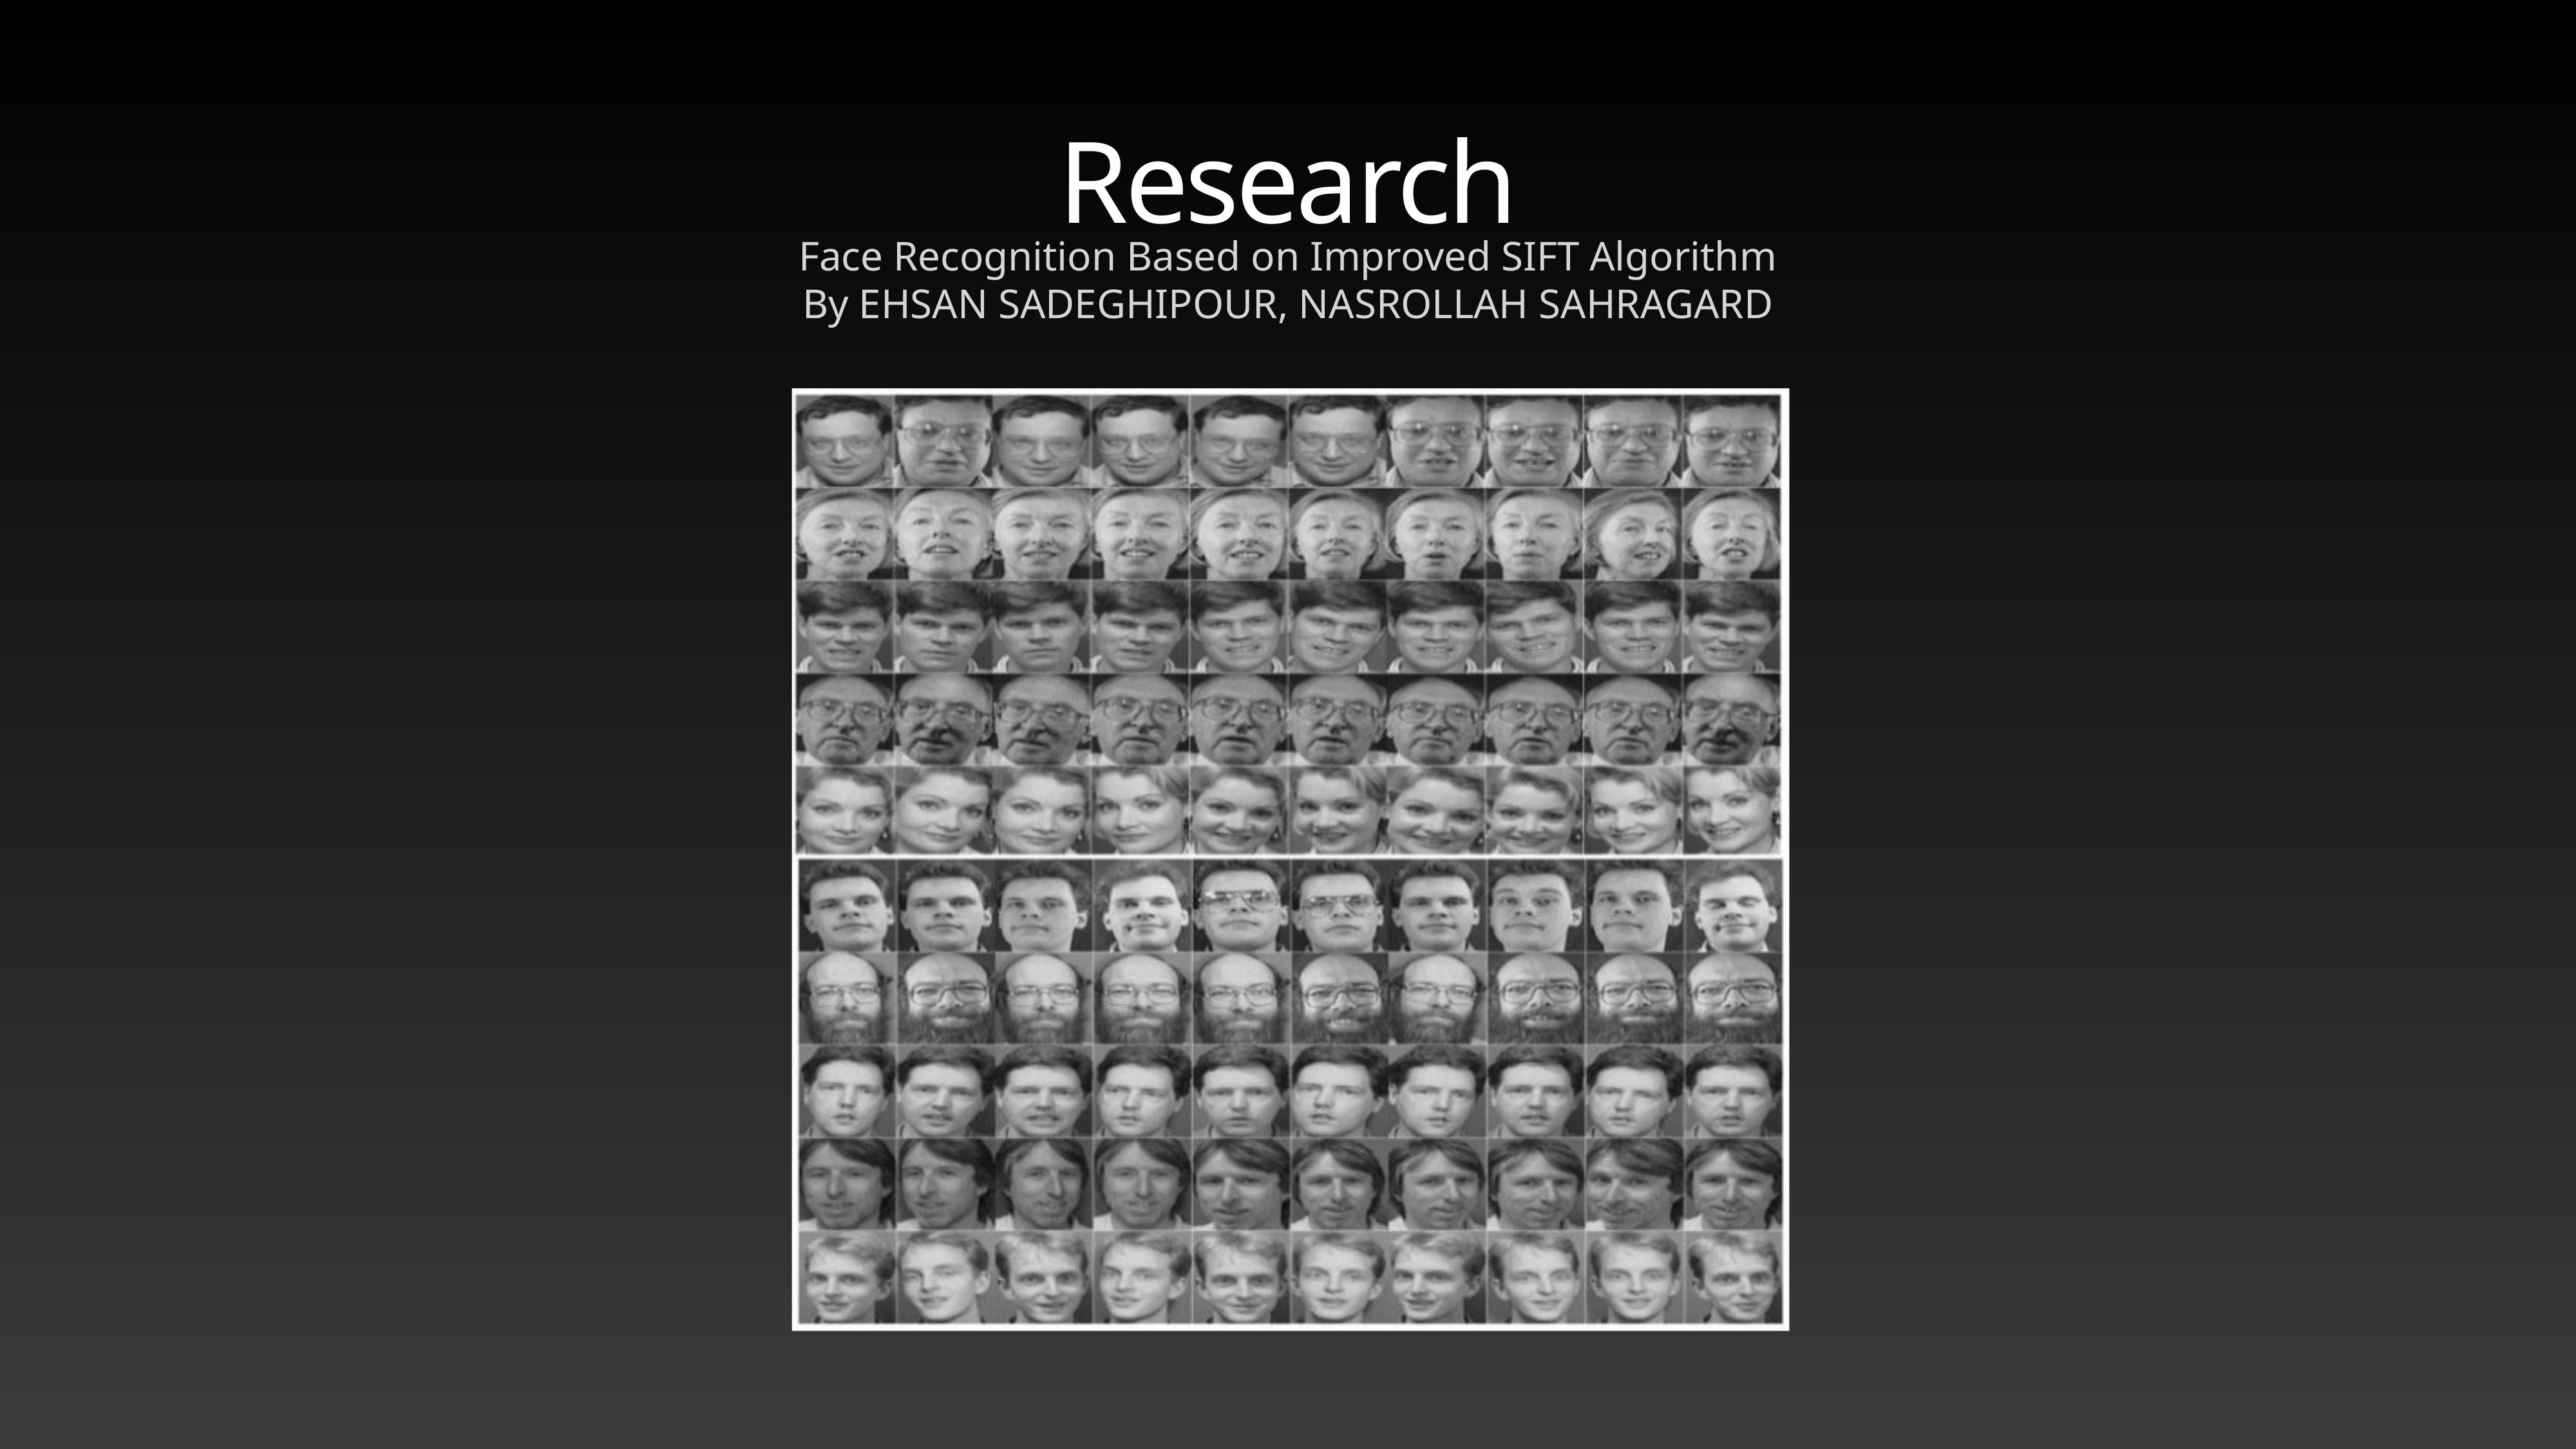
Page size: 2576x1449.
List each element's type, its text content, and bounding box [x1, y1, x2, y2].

picture [777, 388, 1799, 1336]
title Research [133, 85, 2443, 225]
list Face Recognition Based on Improved SIFT Algorithm By EHSAN SADEGHIPOUR, NASROLLAH SAHRAGARD [133, 225, 2443, 334]
